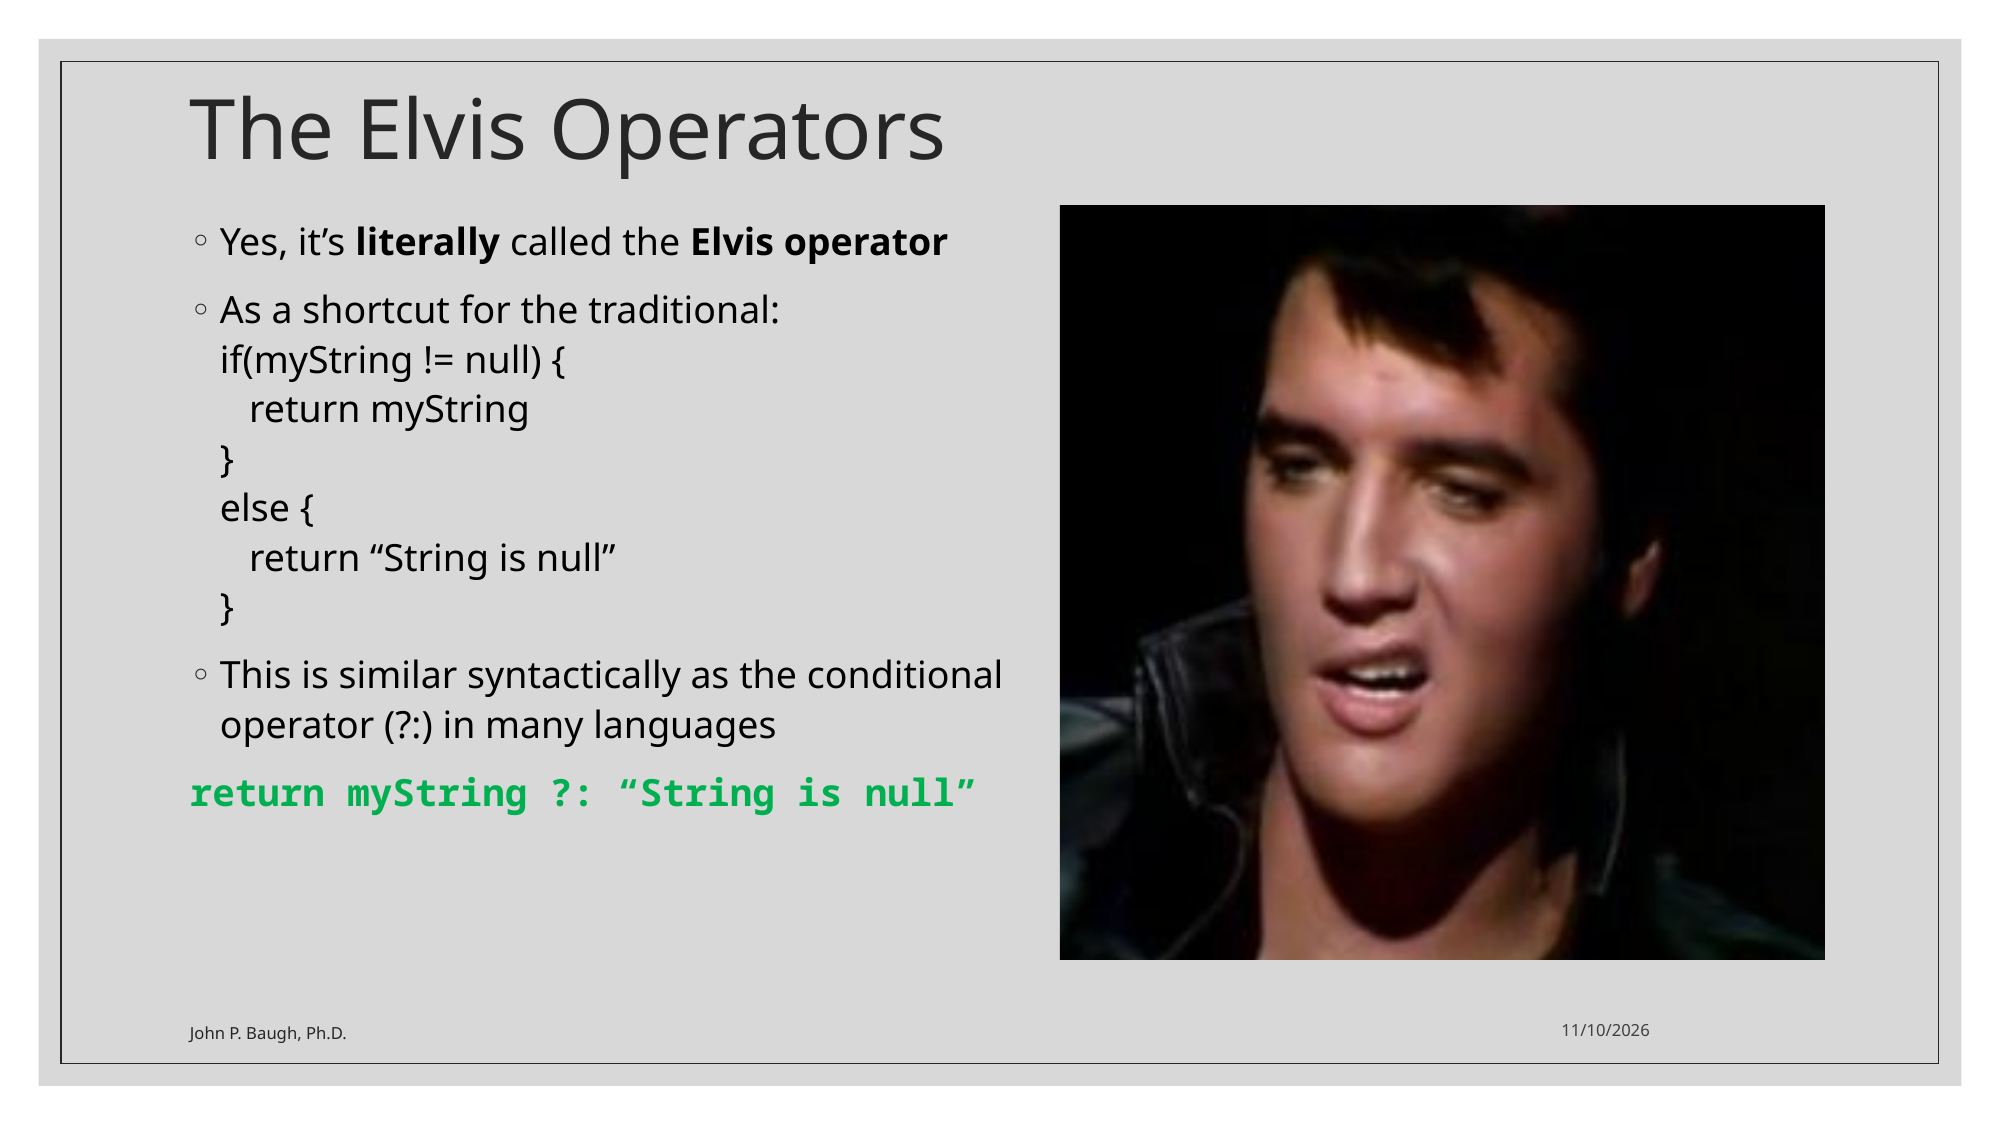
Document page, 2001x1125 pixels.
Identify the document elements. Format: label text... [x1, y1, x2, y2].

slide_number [1190, 990, 1665, 1050]
footer John P. Baugh, Ph.D. [174, 990, 1130, 1050]
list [1059, 205, 1825, 960]
title The Elvis Operators [174, 72, 1825, 194]
list Yes, it’s literally called the Elvis operator As a shortcut for the traditional: if(myString != null) { return myString } else { return “String is null” } This is similar syntactically as the conditional operator (?:) in many languages return myString ?: “String is null” [174, 205, 1056, 960]
